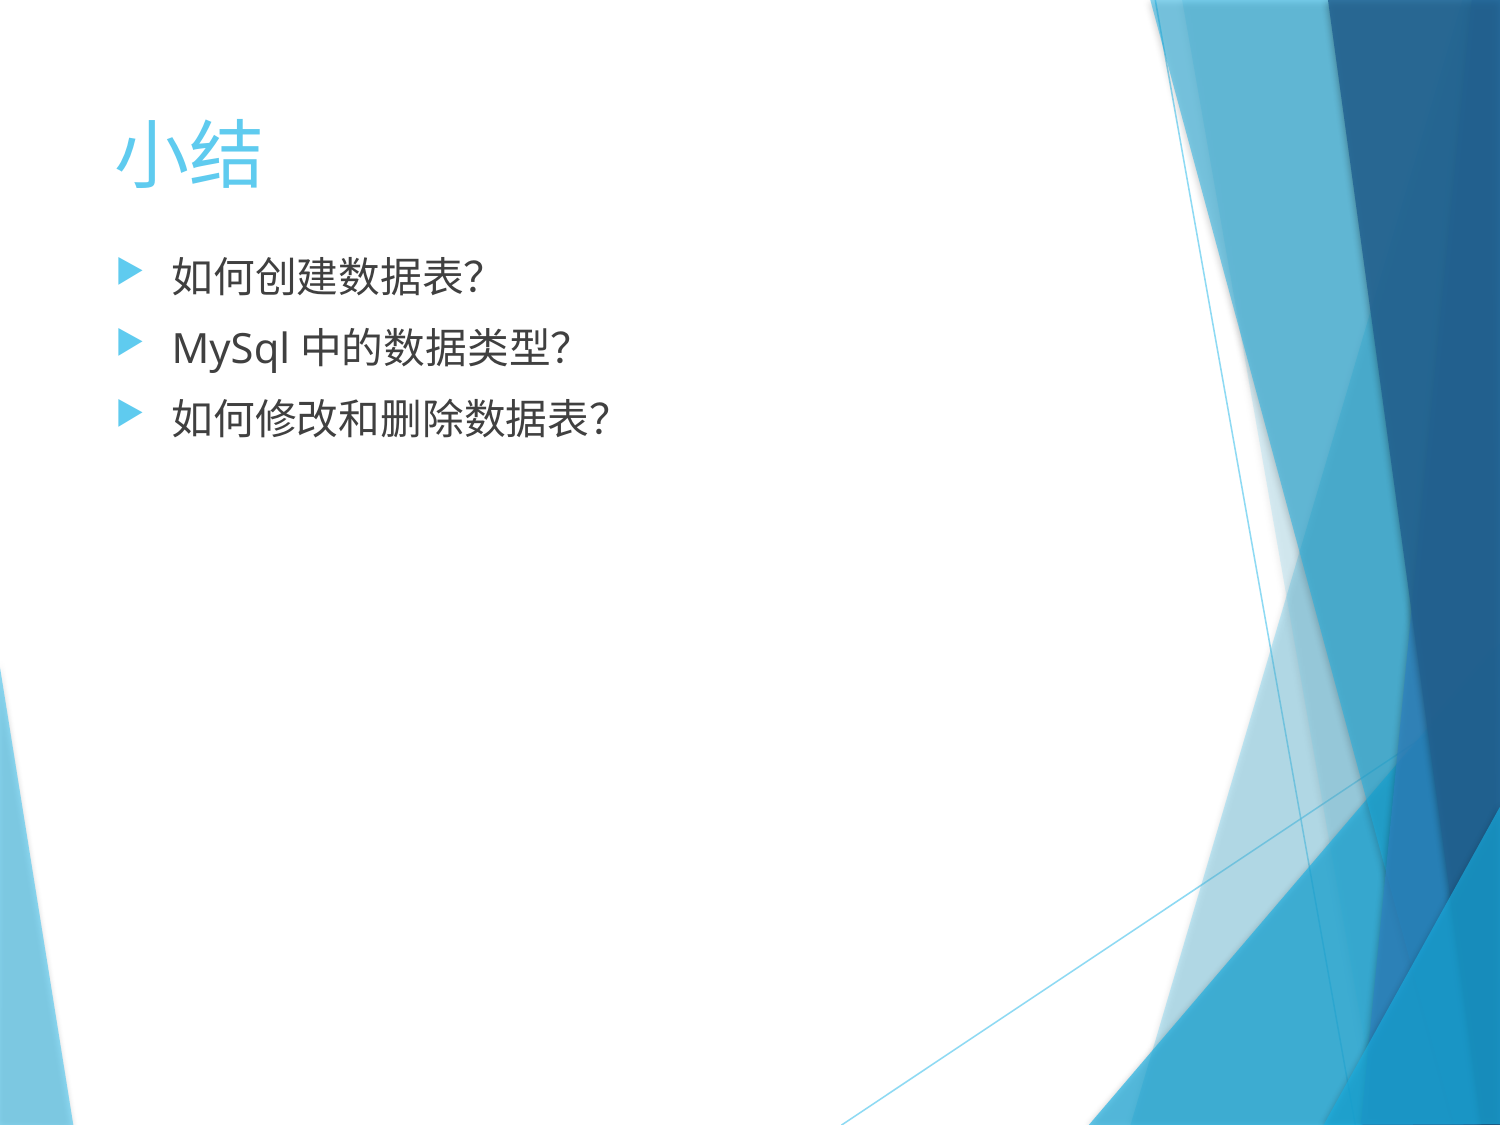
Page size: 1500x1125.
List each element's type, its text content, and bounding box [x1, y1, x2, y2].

title 小结 [99, 99, 1365, 207]
list 如何创建数据表？ MySql中的数据类型？ 如何修改和删除数据表？ [100, 243, 1365, 967]
